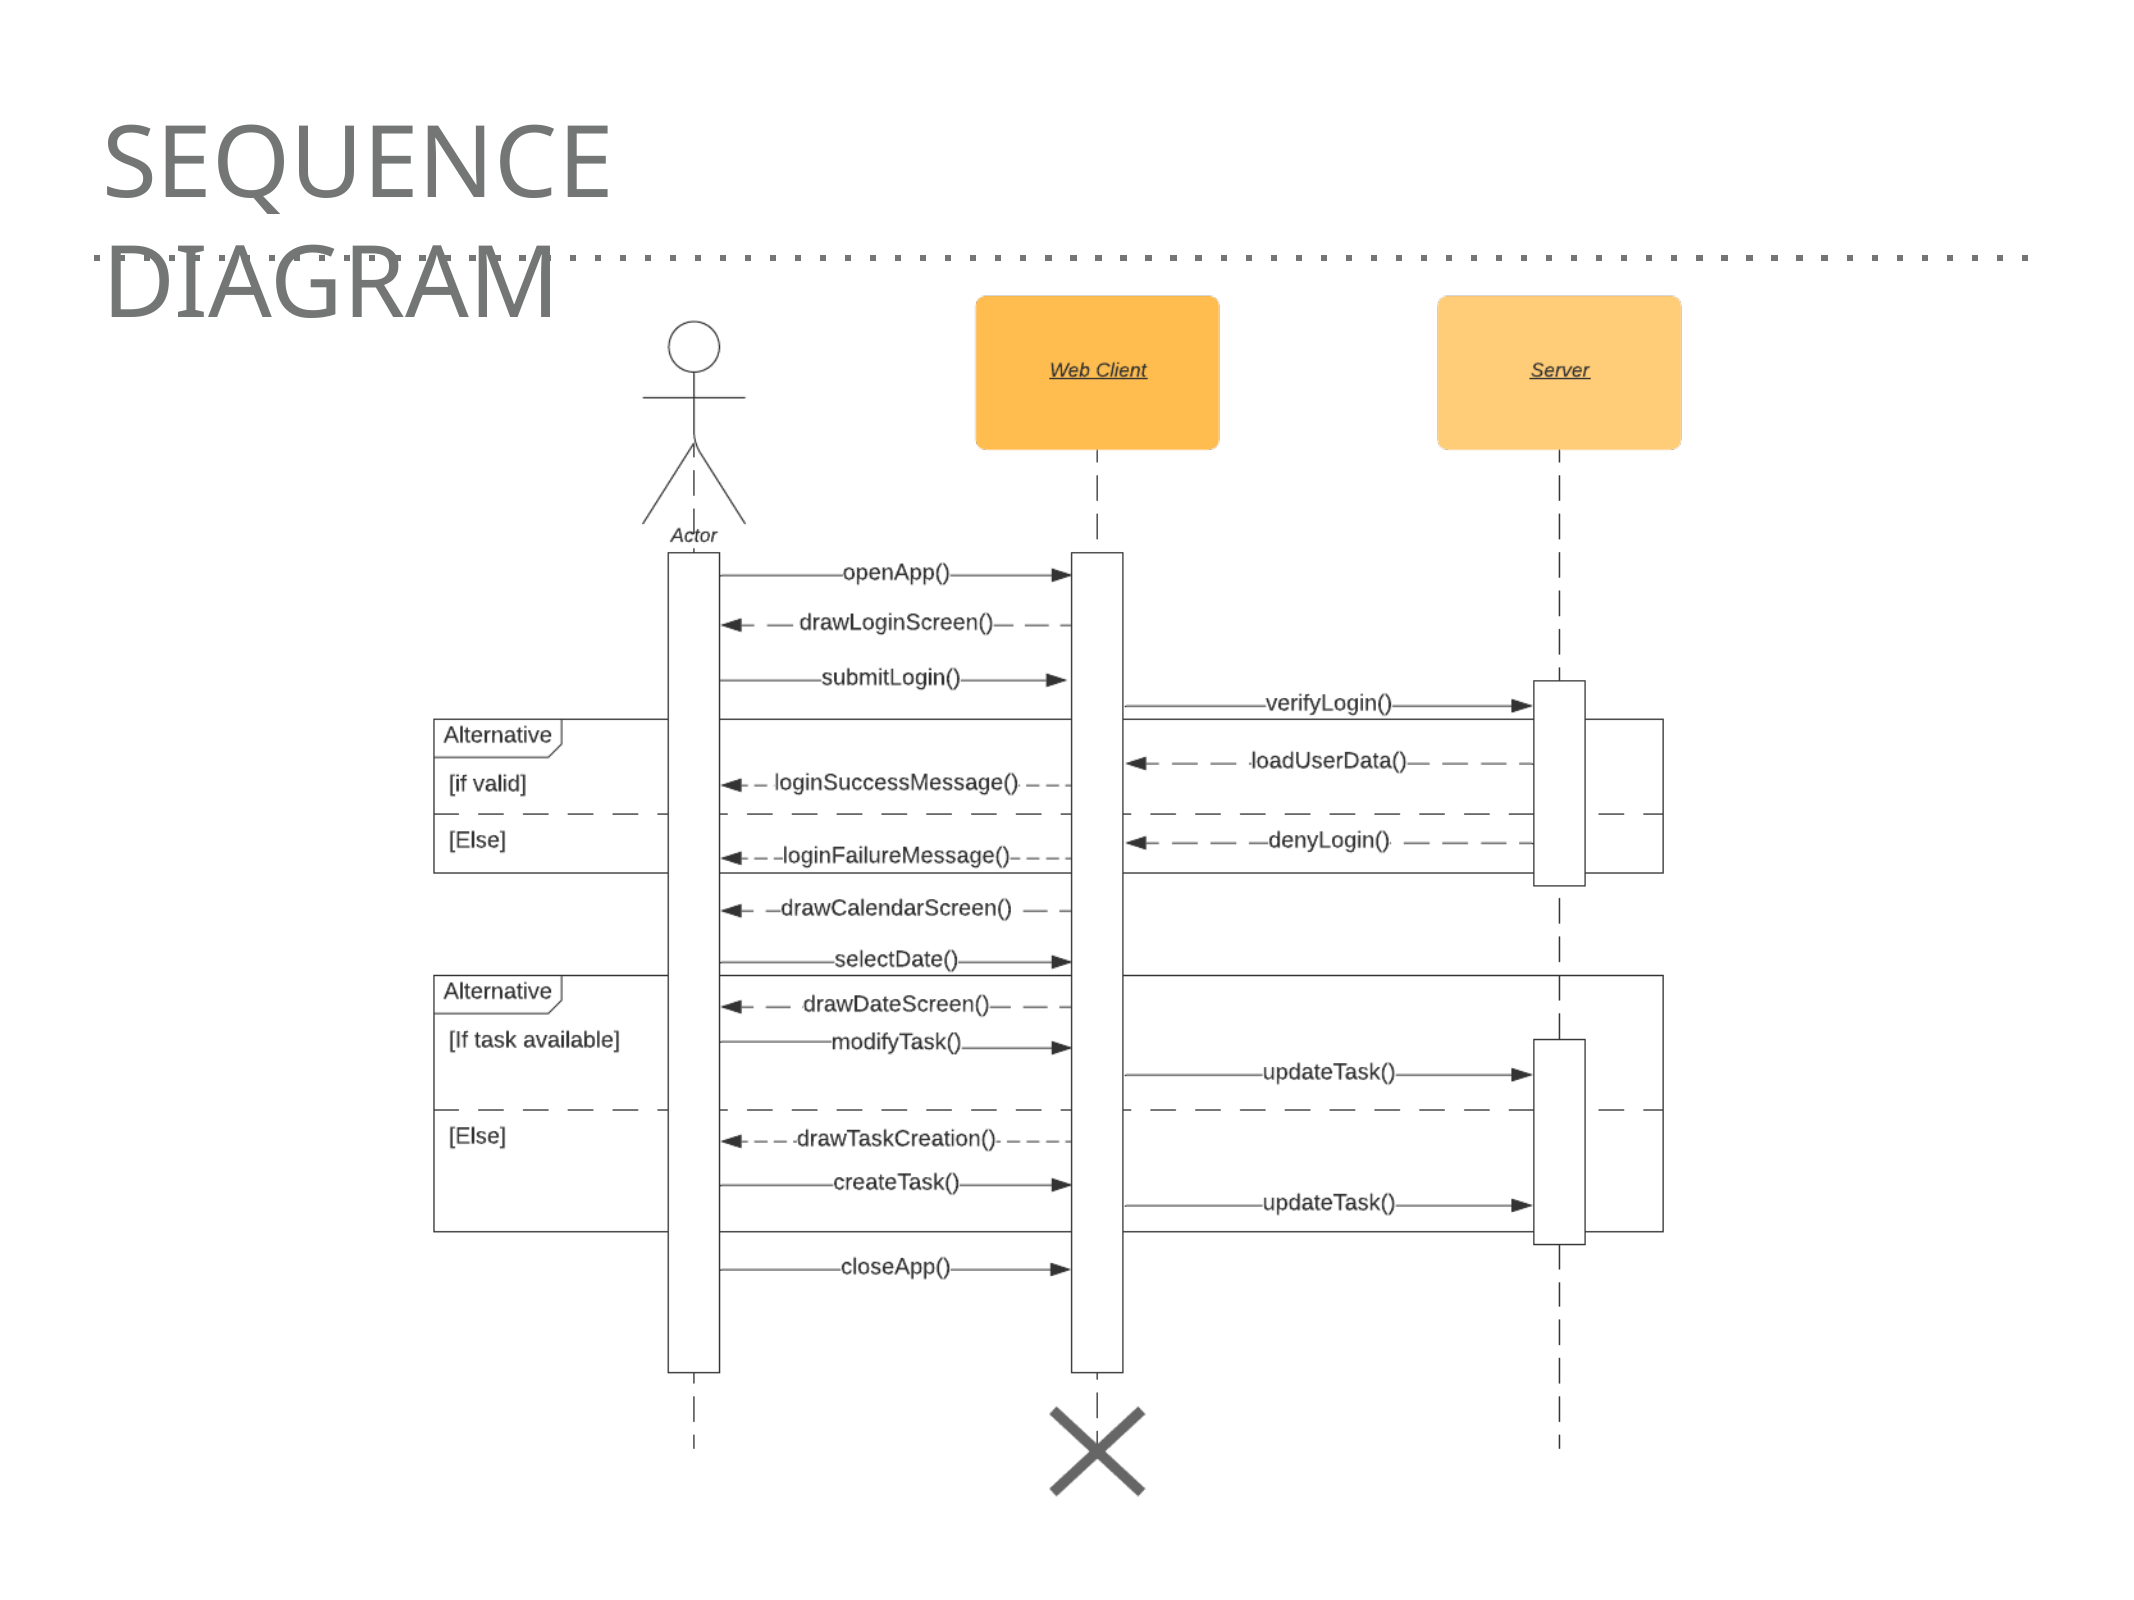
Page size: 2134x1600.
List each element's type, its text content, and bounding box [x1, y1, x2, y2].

picture [202, 232, 1792, 1563]
title SEQUENCE DIAGRAM [99, 95, 997, 366]
